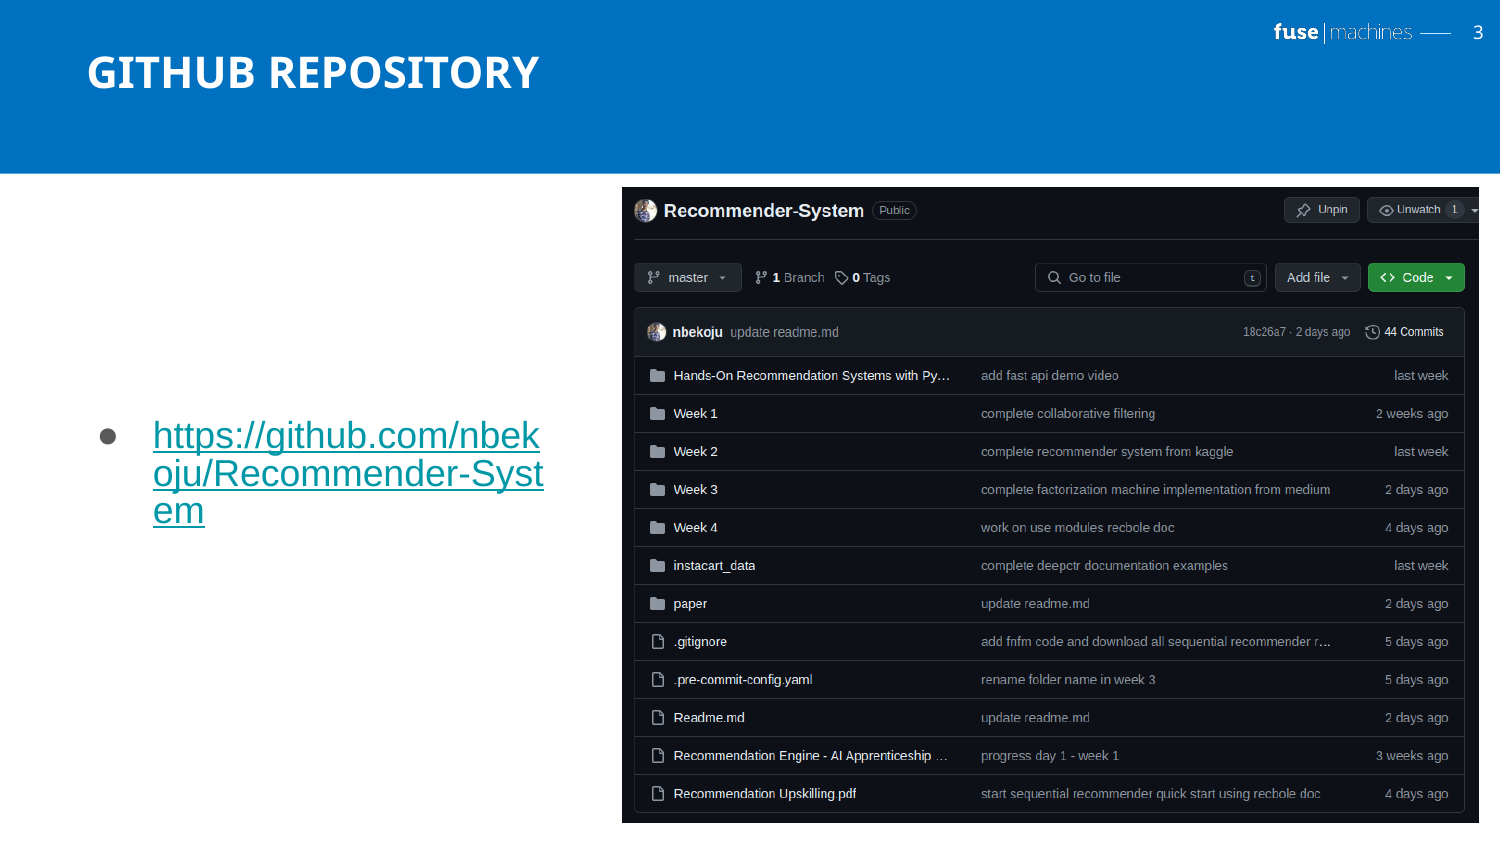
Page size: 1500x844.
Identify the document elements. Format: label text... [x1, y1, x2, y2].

picture [622, 187, 1479, 824]
picture [1274, 23, 1412, 33]
title GITHUB REPOSITORY [75, 33, 1425, 175]
text_box https://github.com/nbekoju/Recommender-System [62, 396, 563, 552]
